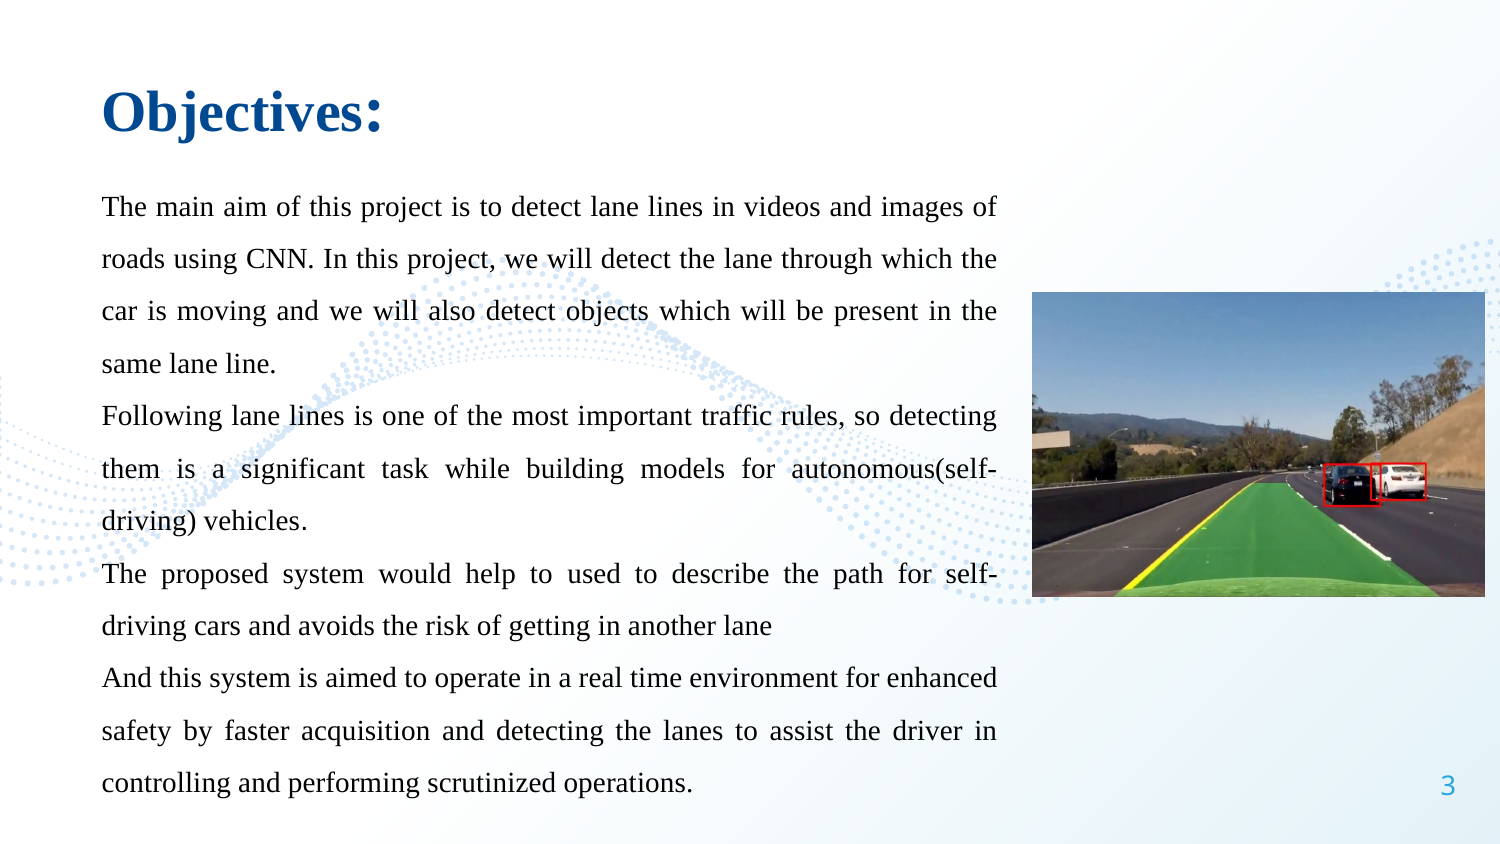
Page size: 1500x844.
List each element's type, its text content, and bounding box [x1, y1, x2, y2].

slide_number 3 [1366, 754, 1457, 819]
text_box Objectives: [101, 80, 1305, 146]
text_box The main aim of this project is to detect lane lines in videos and images of roads using CNN. In this project, we will detect the lane through which the car is moving and we will also detect objects which will be present in the same lane line. Following lane lines is one of the most important traffic rules, so detecting them is a significant task while building models for autonomous(self-driving) vehicles. The proposed system would help to used to describe the path for self-driving cars and avoids the risk of getting in another lane And this system is aimed to operate in a real time environment for enhanced safety by faster acquisition and detecting the lanes to assist the driver in controlling and performing scrutinized operations. [101, 169, 999, 755]
picture [1032, 292, 1485, 597]
